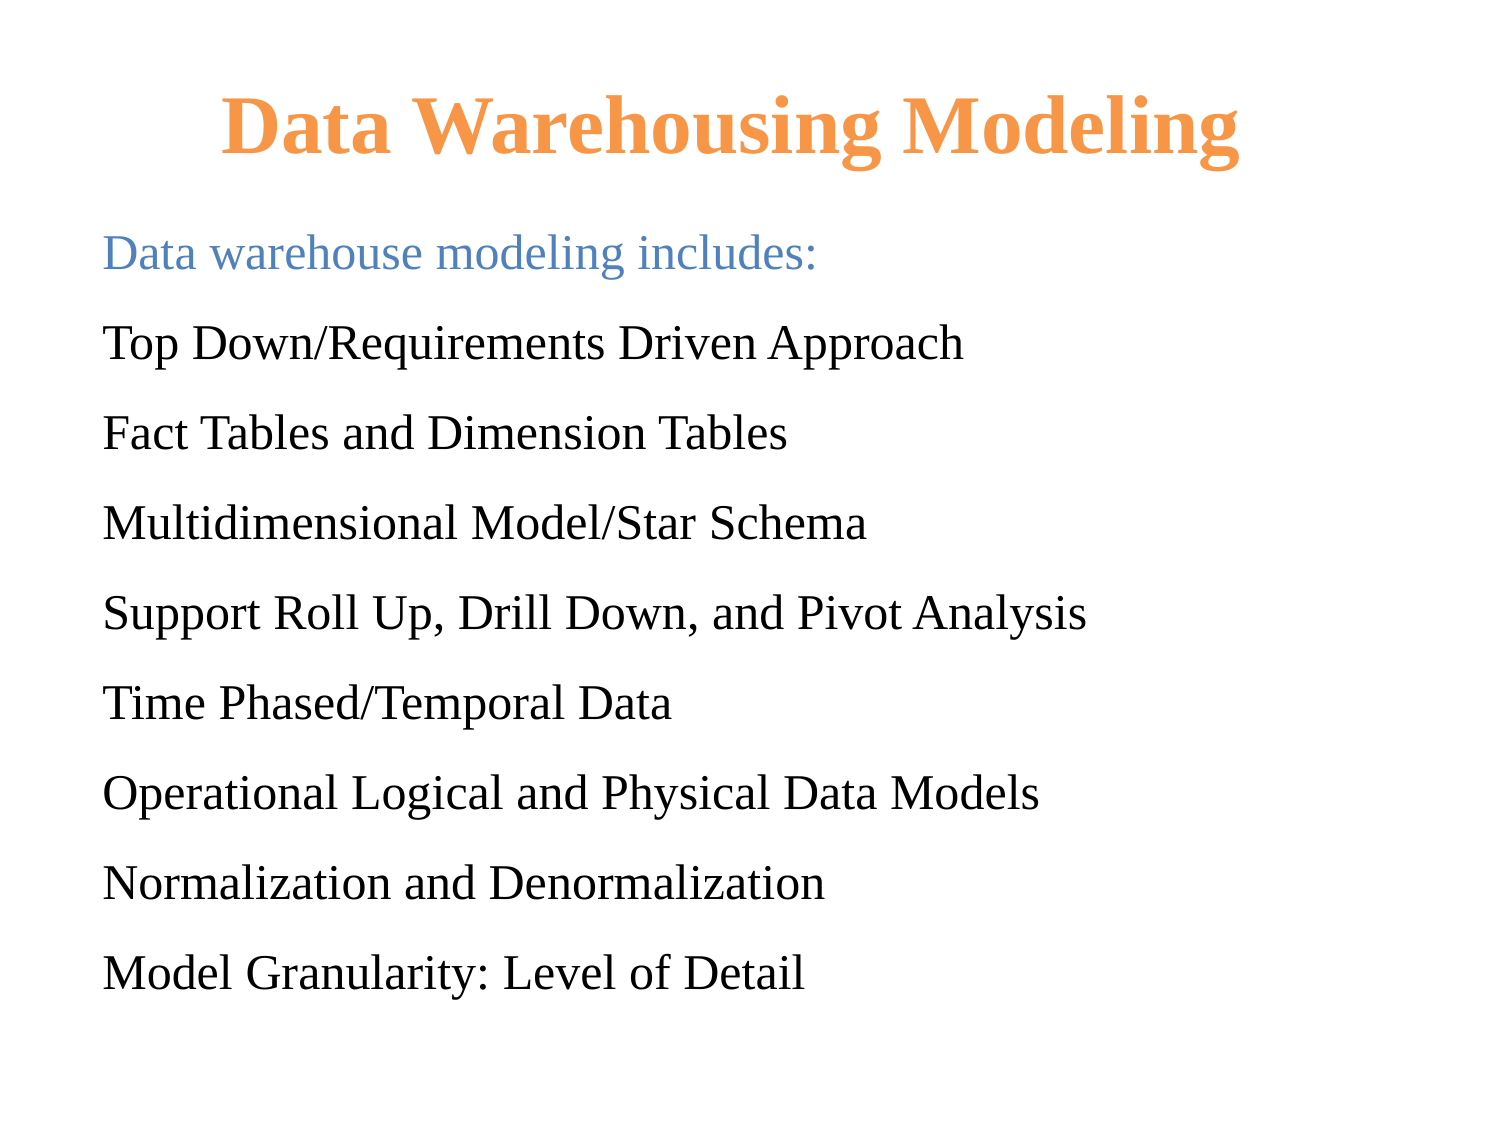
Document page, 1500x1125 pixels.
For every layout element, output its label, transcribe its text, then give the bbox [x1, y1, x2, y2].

text_box Data warehouse modeling includes: Top Down/Requirements Driven Approach Fact Tables and Dimension Tables Multidimensional Model/Star Schema Support Roll Up, Drill Down, and Pivot Analysis Time Phased/Temporal Data Operational Logical and Physical Data Models Normalization and Denormalization Model Granularity: Level of Detail [87, 212, 1425, 1008]
title Data Warehousing Modeling [0, 0, 1463, 242]
